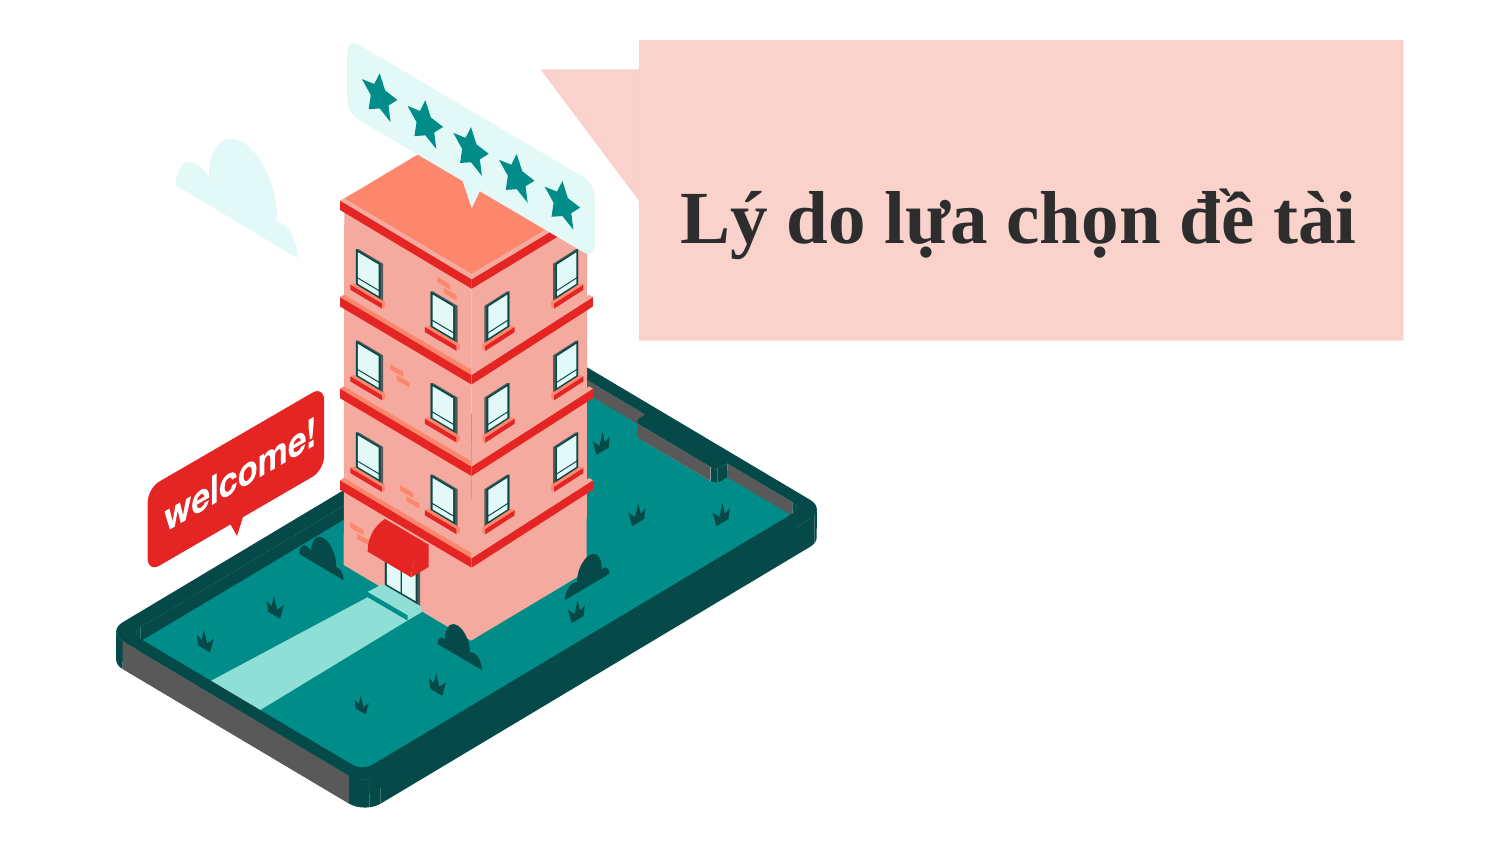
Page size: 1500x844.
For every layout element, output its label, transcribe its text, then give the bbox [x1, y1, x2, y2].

title Lý do lựa chọn đề tài [1409, 115, 1417, 274]
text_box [113, 42, 820, 808]
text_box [540, 39, 1405, 341]
